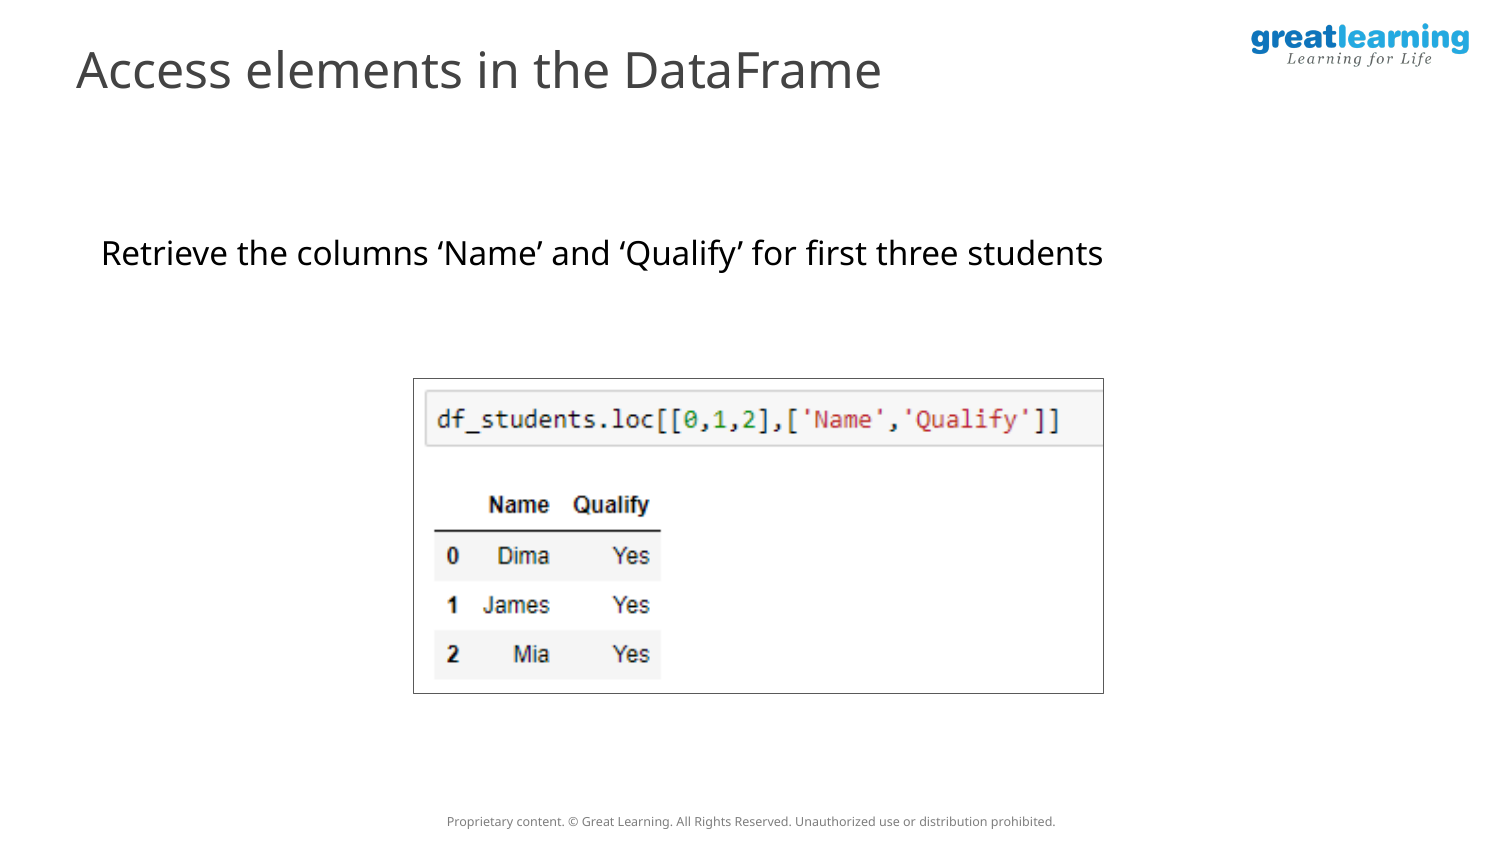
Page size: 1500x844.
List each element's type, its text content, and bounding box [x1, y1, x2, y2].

text_box Access elements in the DataFrame [61, 23, 1285, 110]
picture [1285, 23, 1469, 67]
picture [413, 379, 1104, 693]
text_box Retrieve the columns ‘Name’ and ‘Qualify’ for first three students [85, 217, 1432, 304]
